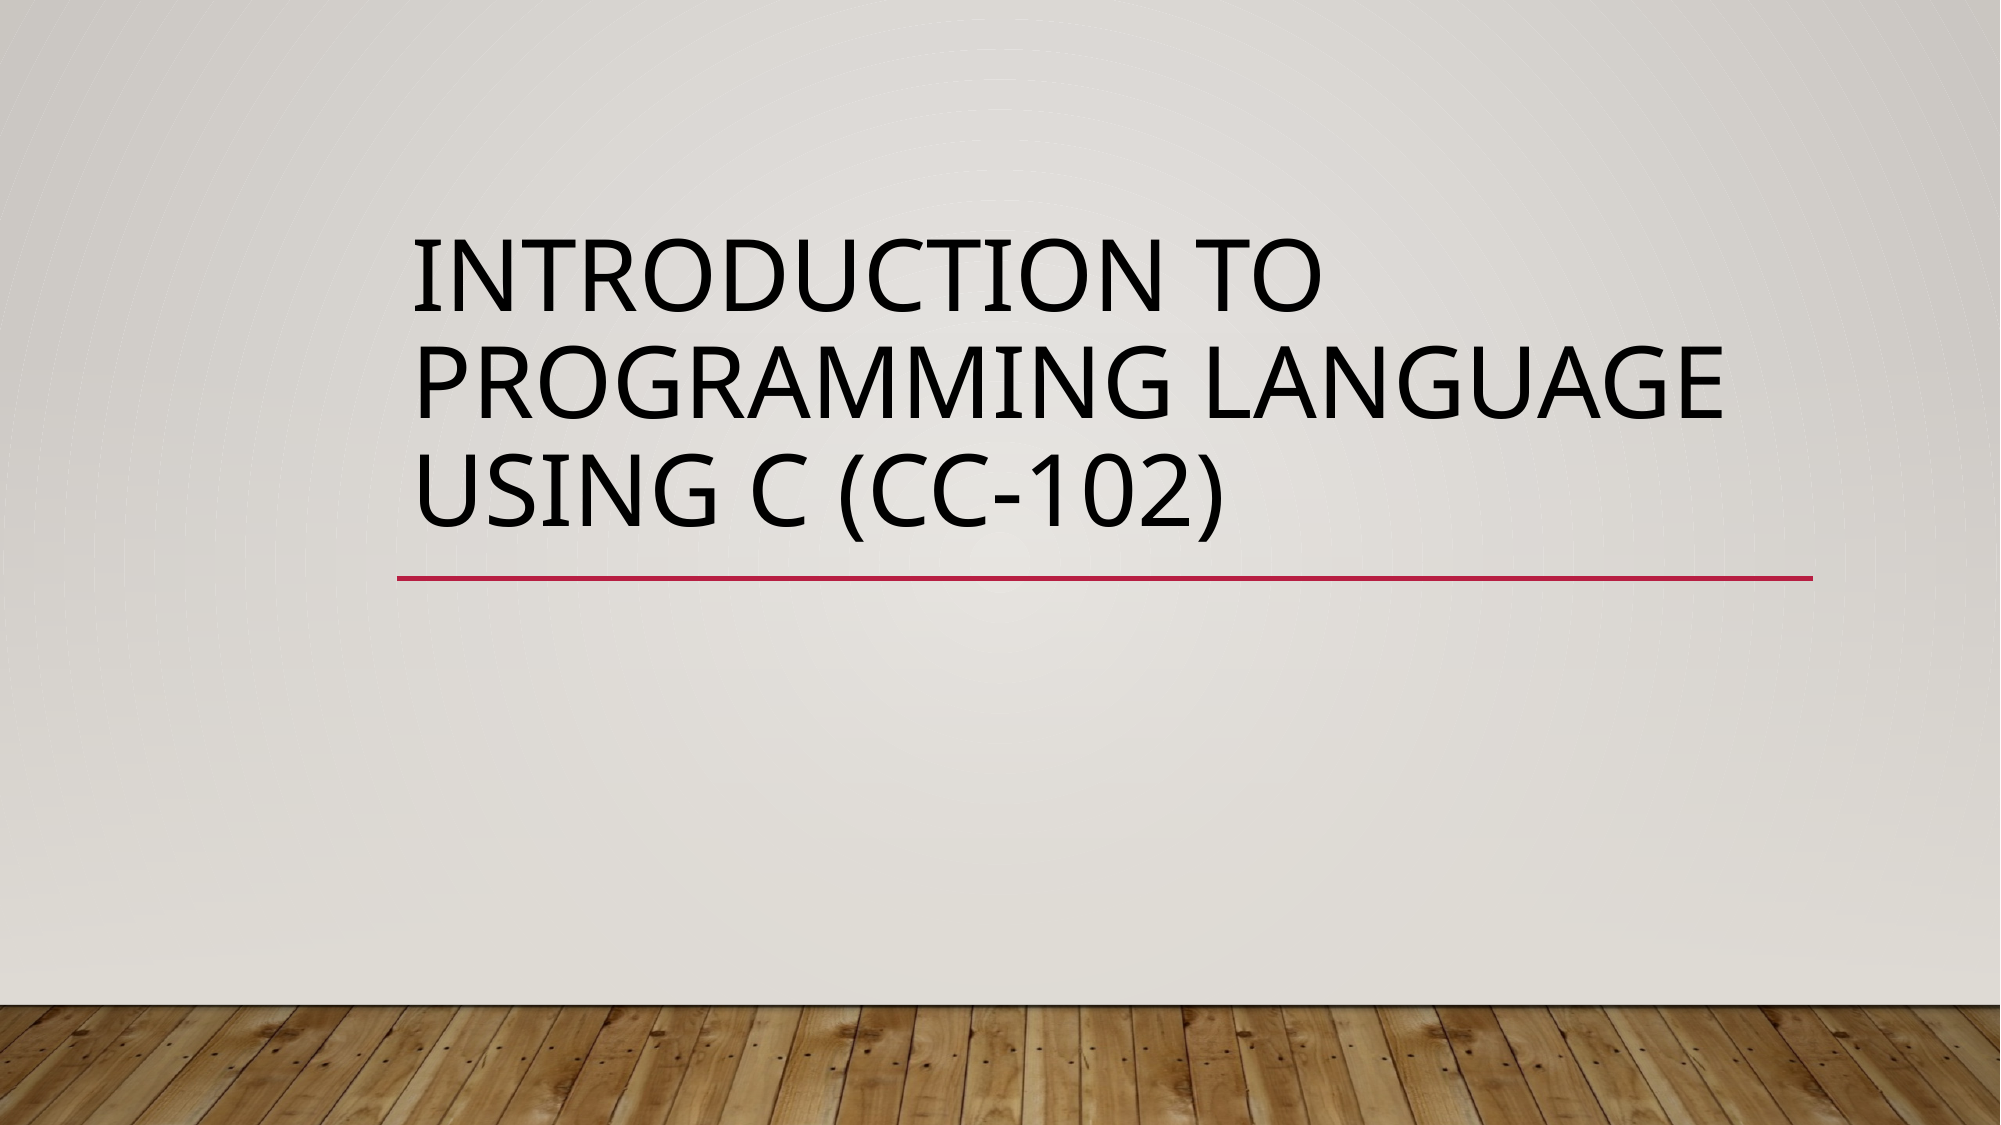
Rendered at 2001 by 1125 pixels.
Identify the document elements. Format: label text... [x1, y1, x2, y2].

picture [0, 1005, 2000, 1125]
title Introduction to programming language using c (cc-102) [396, 131, 1814, 549]
